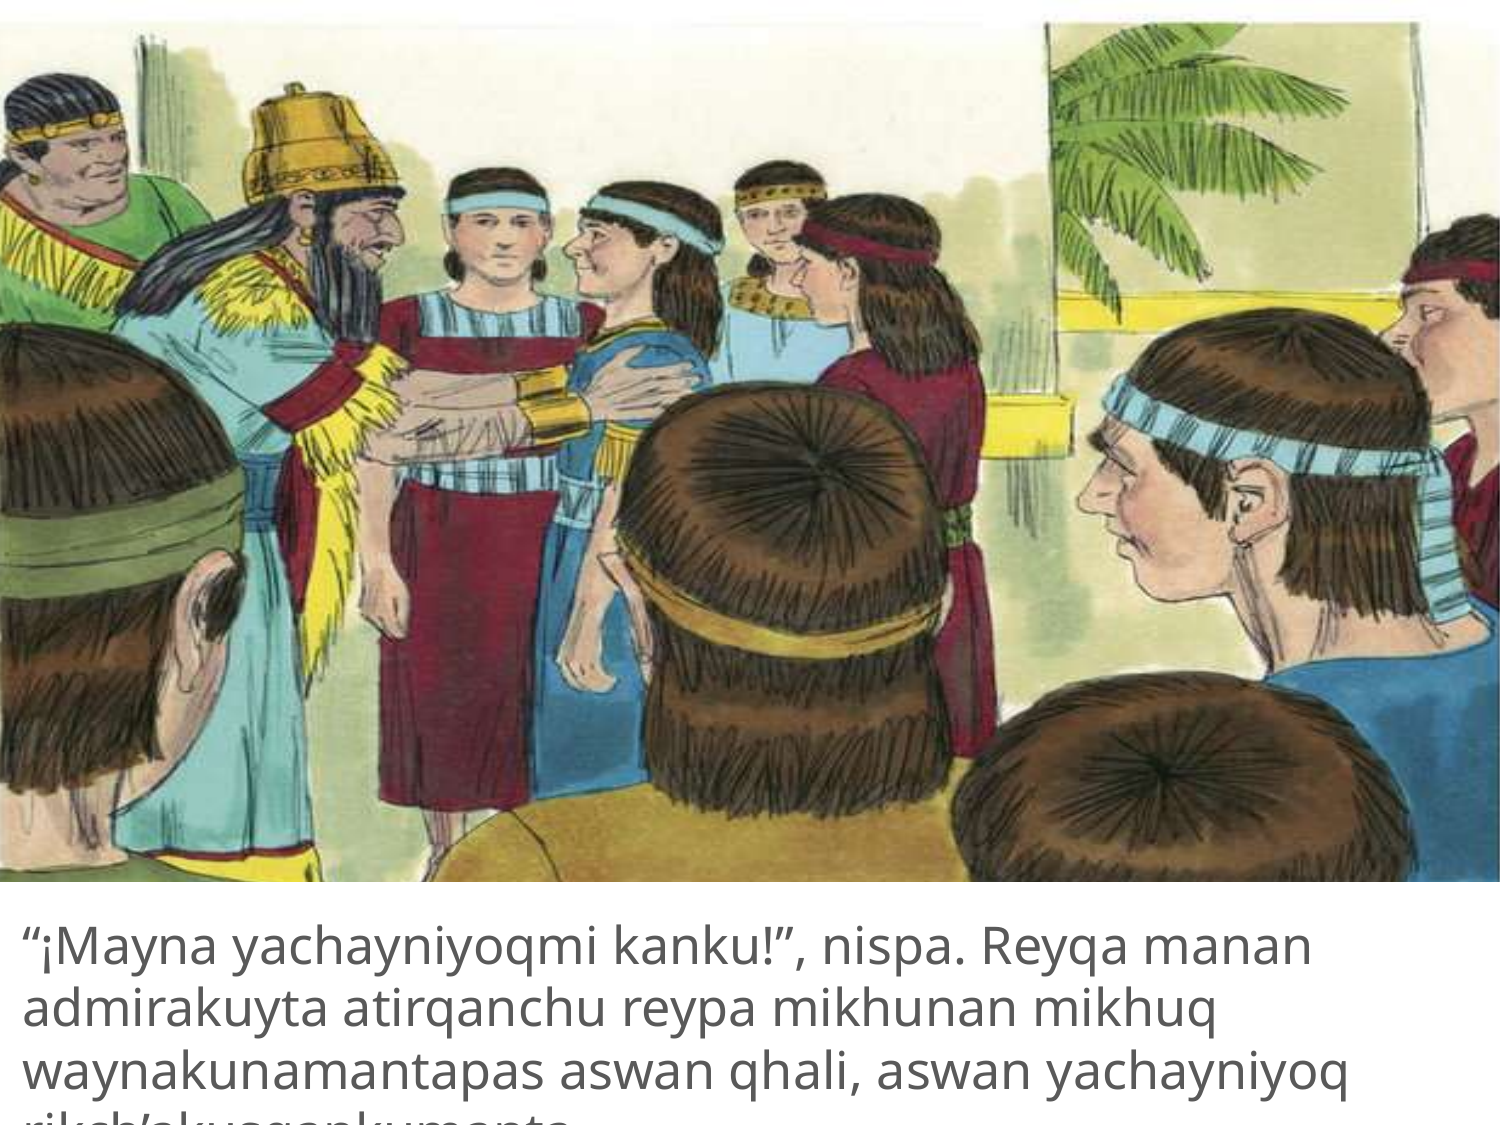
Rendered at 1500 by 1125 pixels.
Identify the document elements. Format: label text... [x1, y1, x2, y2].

picture [0, 0, 1500, 882]
text_box “¡Mayna yachayniyoqmi kanku!”, nispa. Reyqa manan admirakuyta atirqanchu reypa mikhunan mikhuq waynakunamantapas aswan qhali, aswan yachayniyoq rikch’akusqankumanta. [7, 905, 1493, 1125]
